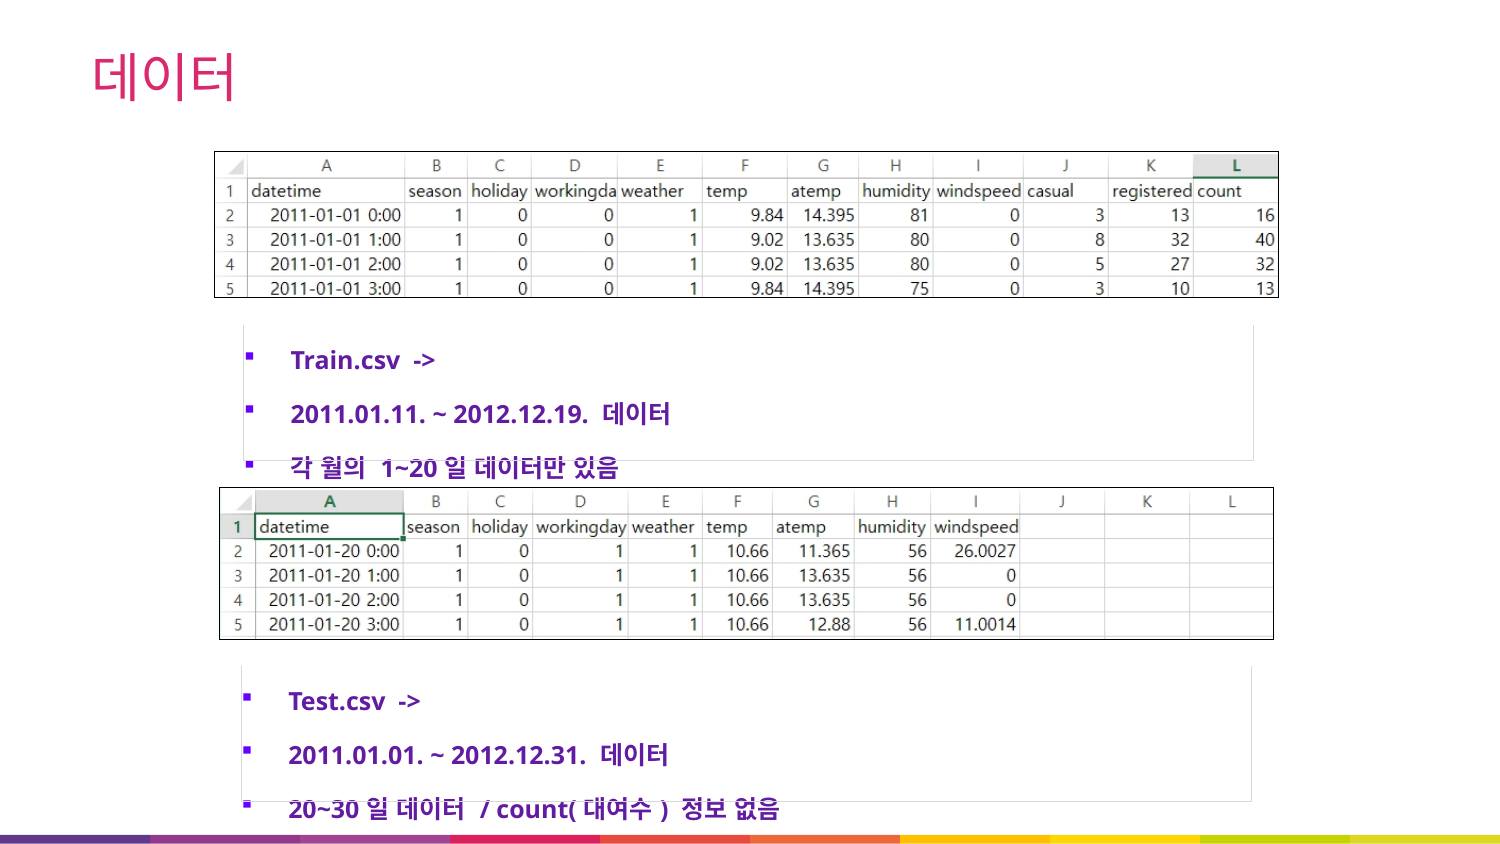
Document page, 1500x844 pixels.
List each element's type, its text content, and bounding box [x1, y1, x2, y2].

picture [218, 487, 1274, 640]
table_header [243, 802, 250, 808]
table_header Test.csv -> 2011.01.01. ~ 2012.12.31. 데이터 20~30일 데이터 / count(대여수) 정보 없음 [242, 666, 1251, 801]
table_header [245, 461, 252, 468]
text_box 데이터 [56, 12, 1182, 110]
picture [214, 150, 1279, 298]
text_box [222, 184, 1295, 578]
table_header Train.csv -> 2011.01.11. ~ 2012.12.19. 데이터 각 월의 1~20일 데이터만 있음 [244, 325, 1253, 460]
